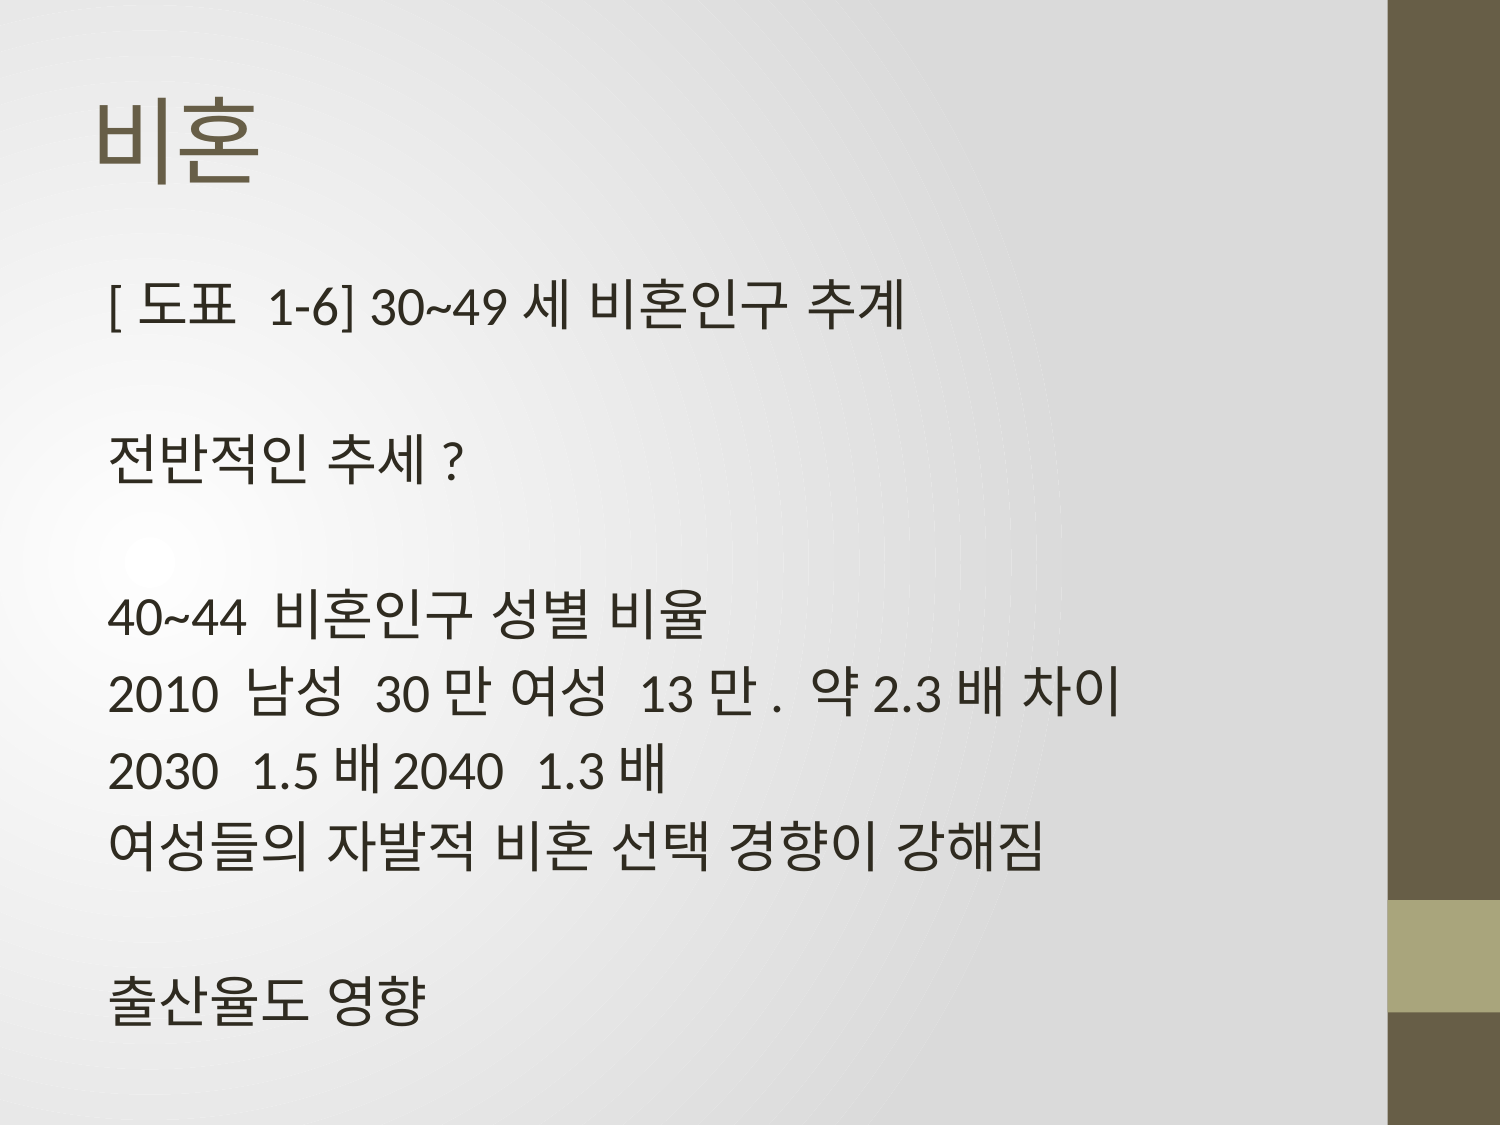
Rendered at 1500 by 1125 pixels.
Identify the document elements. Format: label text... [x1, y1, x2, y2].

title 비혼 [75, 45, 1325, 233]
list [도표 1-6] 30~49세 비혼인구 추계 전반적인 추세? 40~44 비혼인구 성별 비율 2010 남성 30만 여성 13만. 약2.3배 차이 2030 1.5배 2040 1.3배 여성들의 자발적 비혼 선택 경향이 강해짐 출산율도 영향 [75, 262, 1325, 1050]
